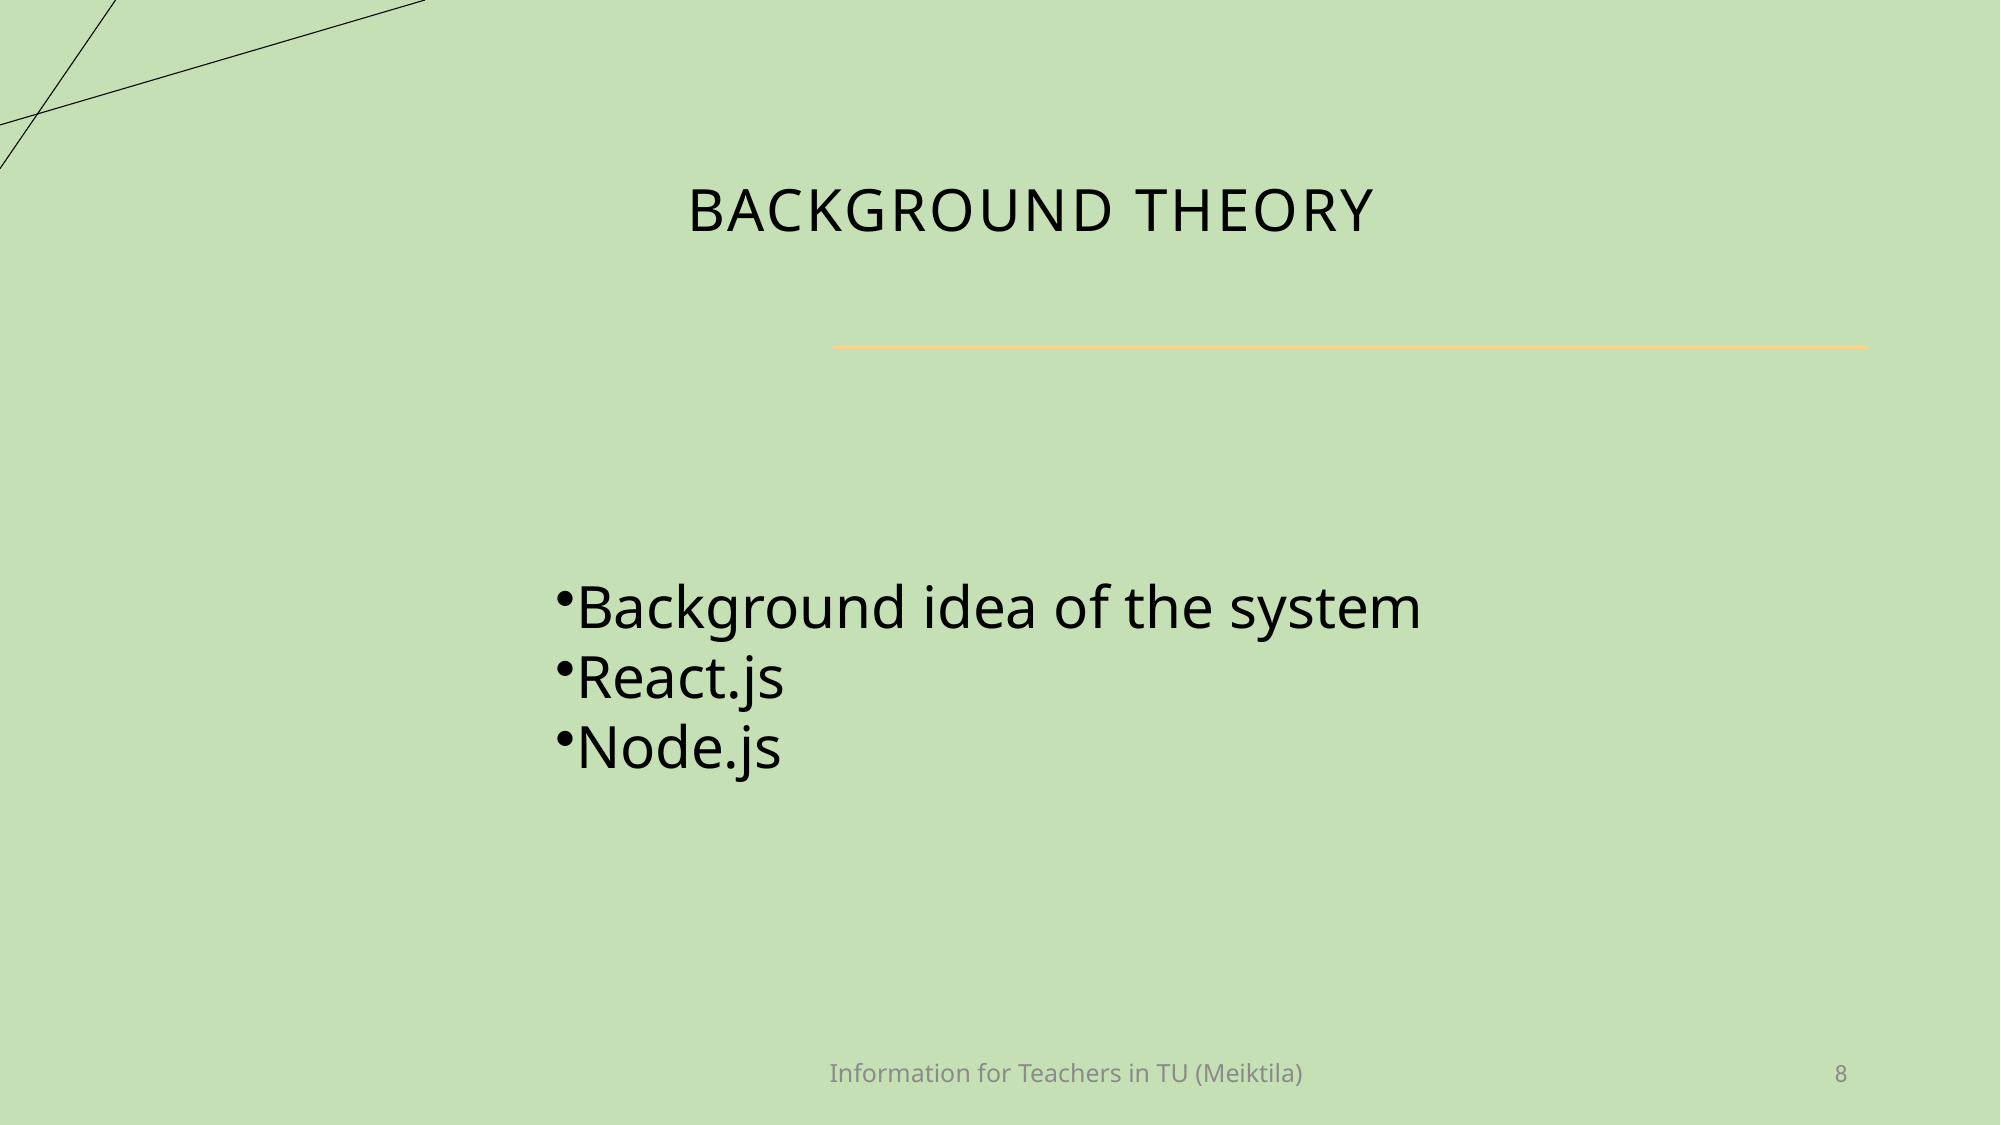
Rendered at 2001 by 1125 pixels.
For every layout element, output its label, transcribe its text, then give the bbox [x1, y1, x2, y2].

slide_number 8 [1667, 1042, 1863, 1103]
title BACKGROUND THEORY [166, 103, 1895, 315]
text_box Background idea of the system​ React.js​ Node.js [540, 563, 1778, 789]
footer Information for Teachers in TU (Meiktila) [814, 1042, 1494, 1103]
text_box [814, 399, 1895, 1021]
